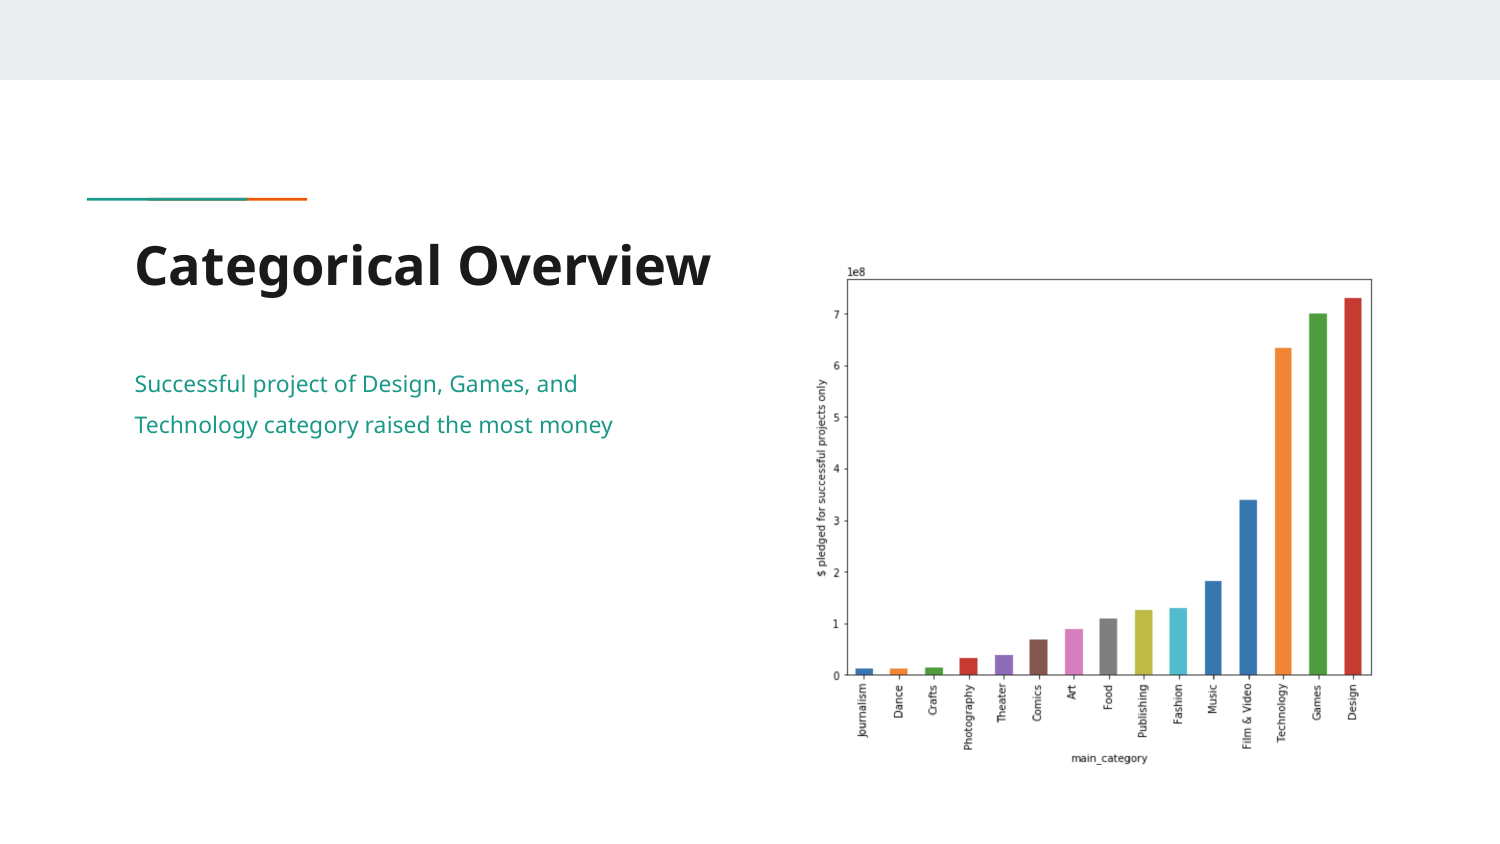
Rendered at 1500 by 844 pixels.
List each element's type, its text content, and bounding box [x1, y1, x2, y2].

picture [805, 259, 1382, 765]
title Categorical Overview [119, 216, 1381, 305]
list Successful project of Design, Games, and Technology category raised the most money [119, 341, 646, 712]
